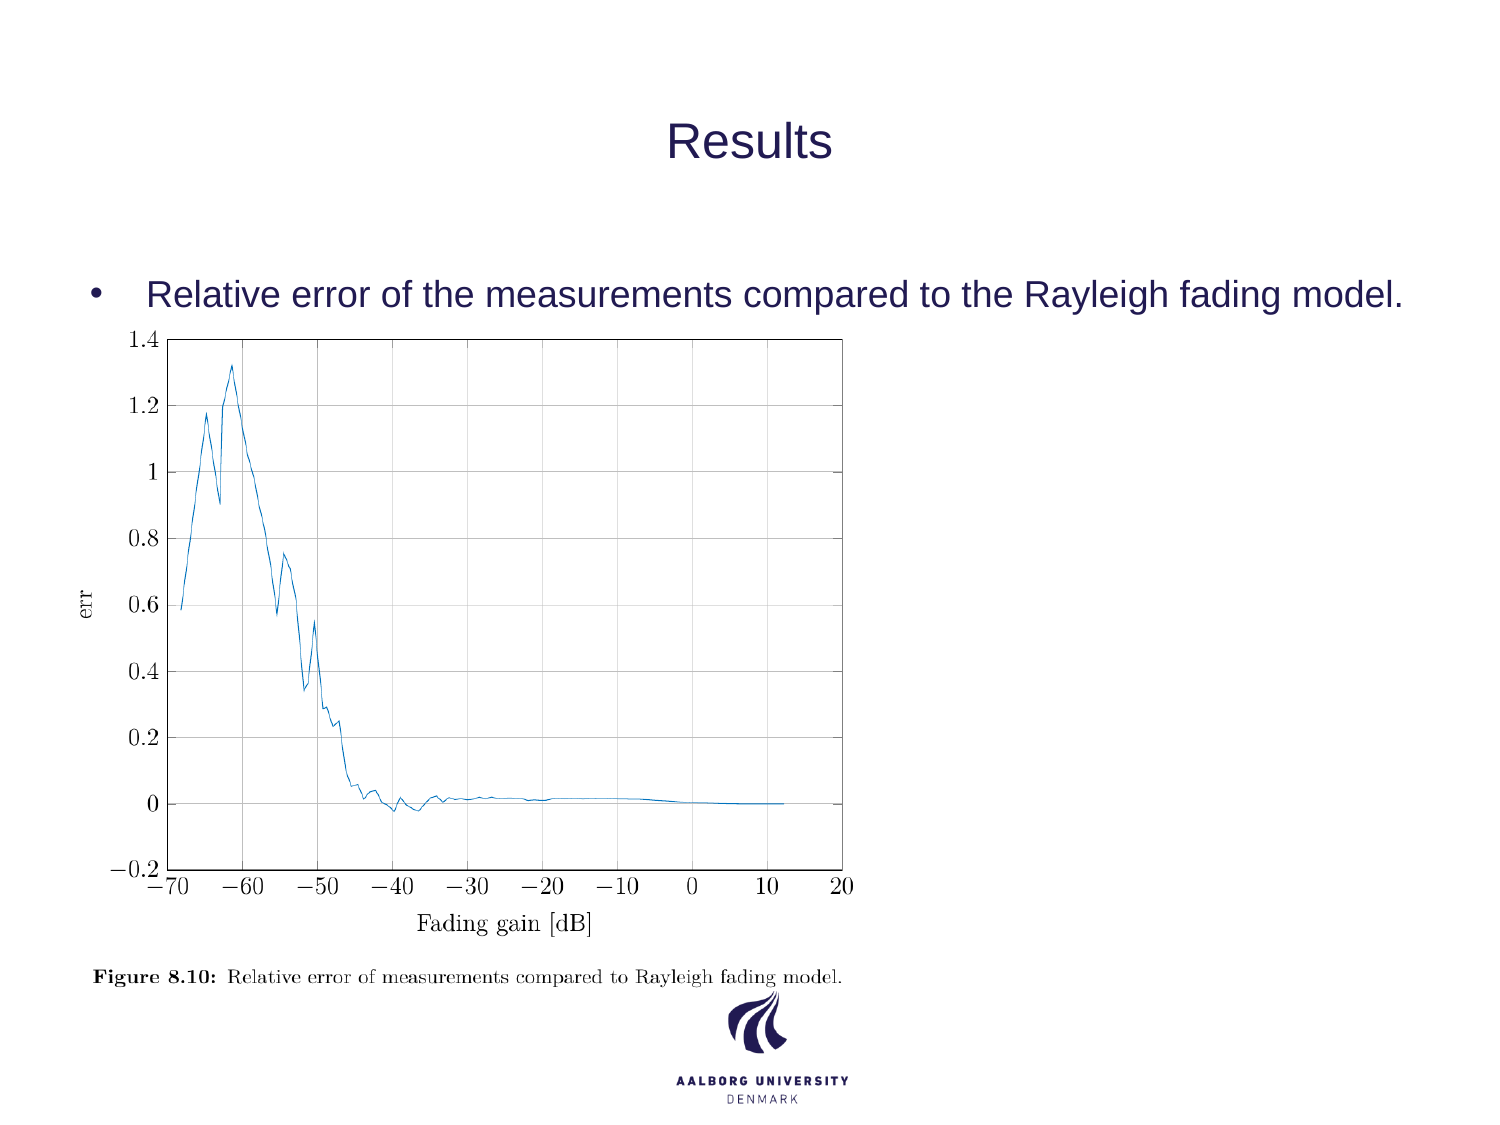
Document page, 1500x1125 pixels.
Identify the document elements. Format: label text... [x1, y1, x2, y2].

text_box Results [74, 45, 1425, 233]
text_box Relative error of the measurements compared to the Rayleigh fading model. [74, 262, 1425, 964]
picture [75, 324, 863, 1118]
